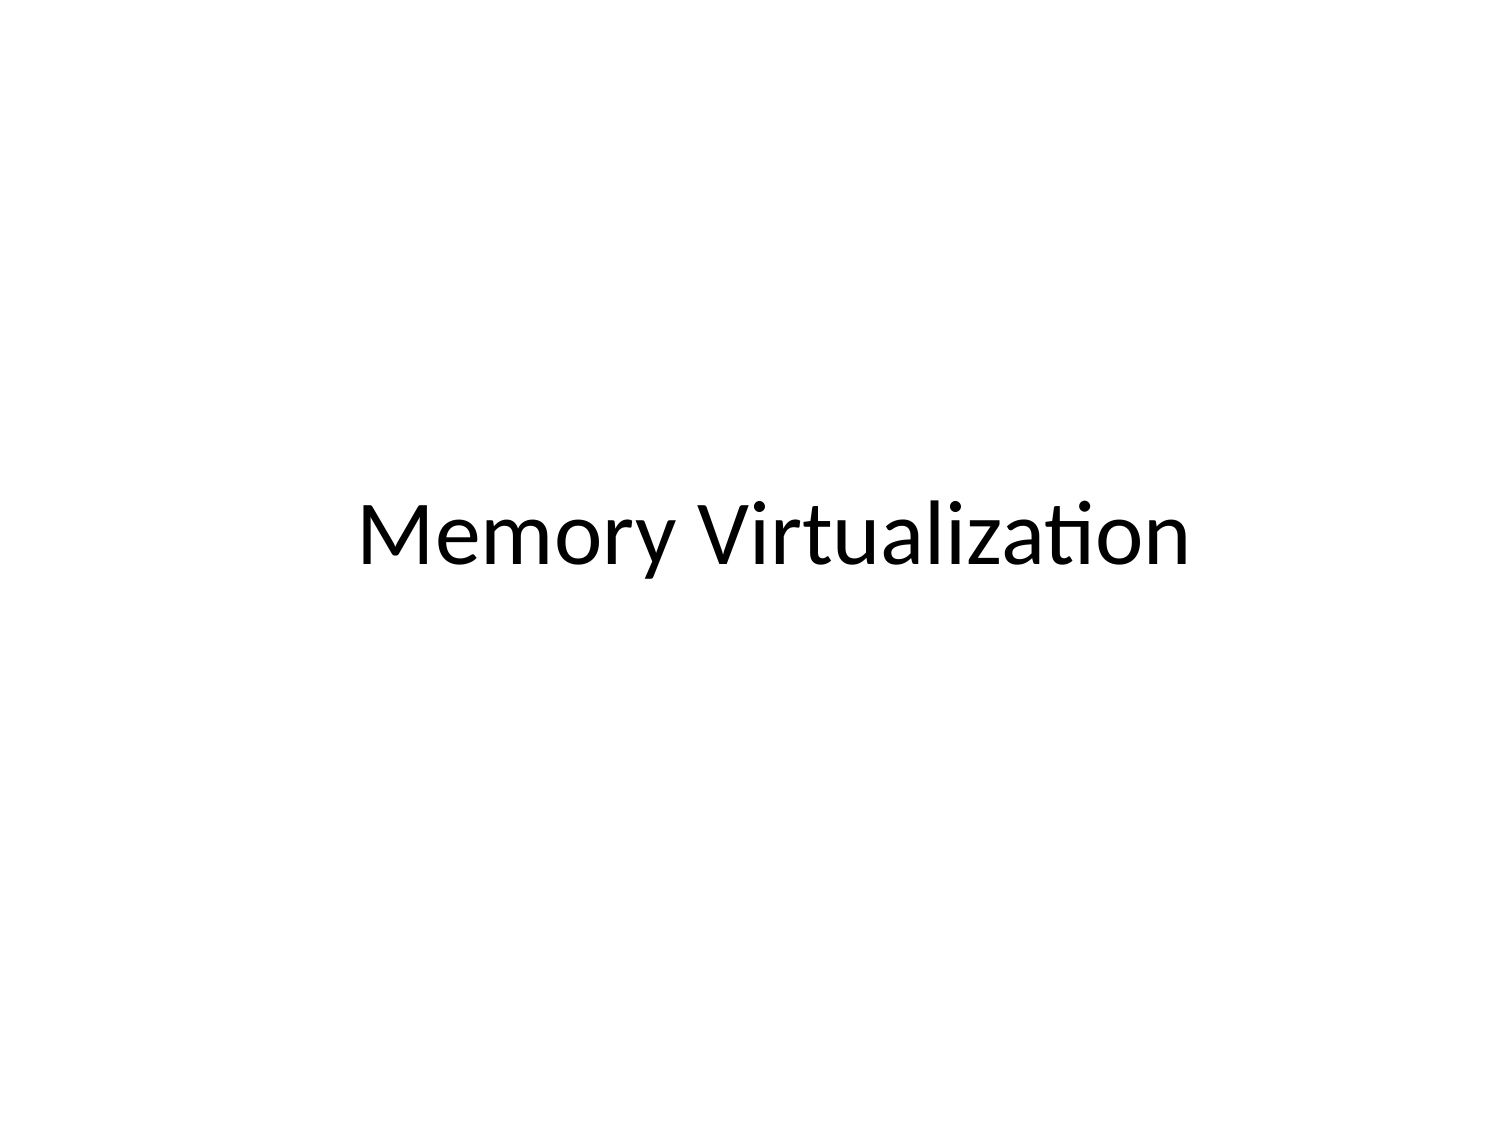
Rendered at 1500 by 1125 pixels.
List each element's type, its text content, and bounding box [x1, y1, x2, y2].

title Memory Virtualization [99, 462, 1450, 593]
